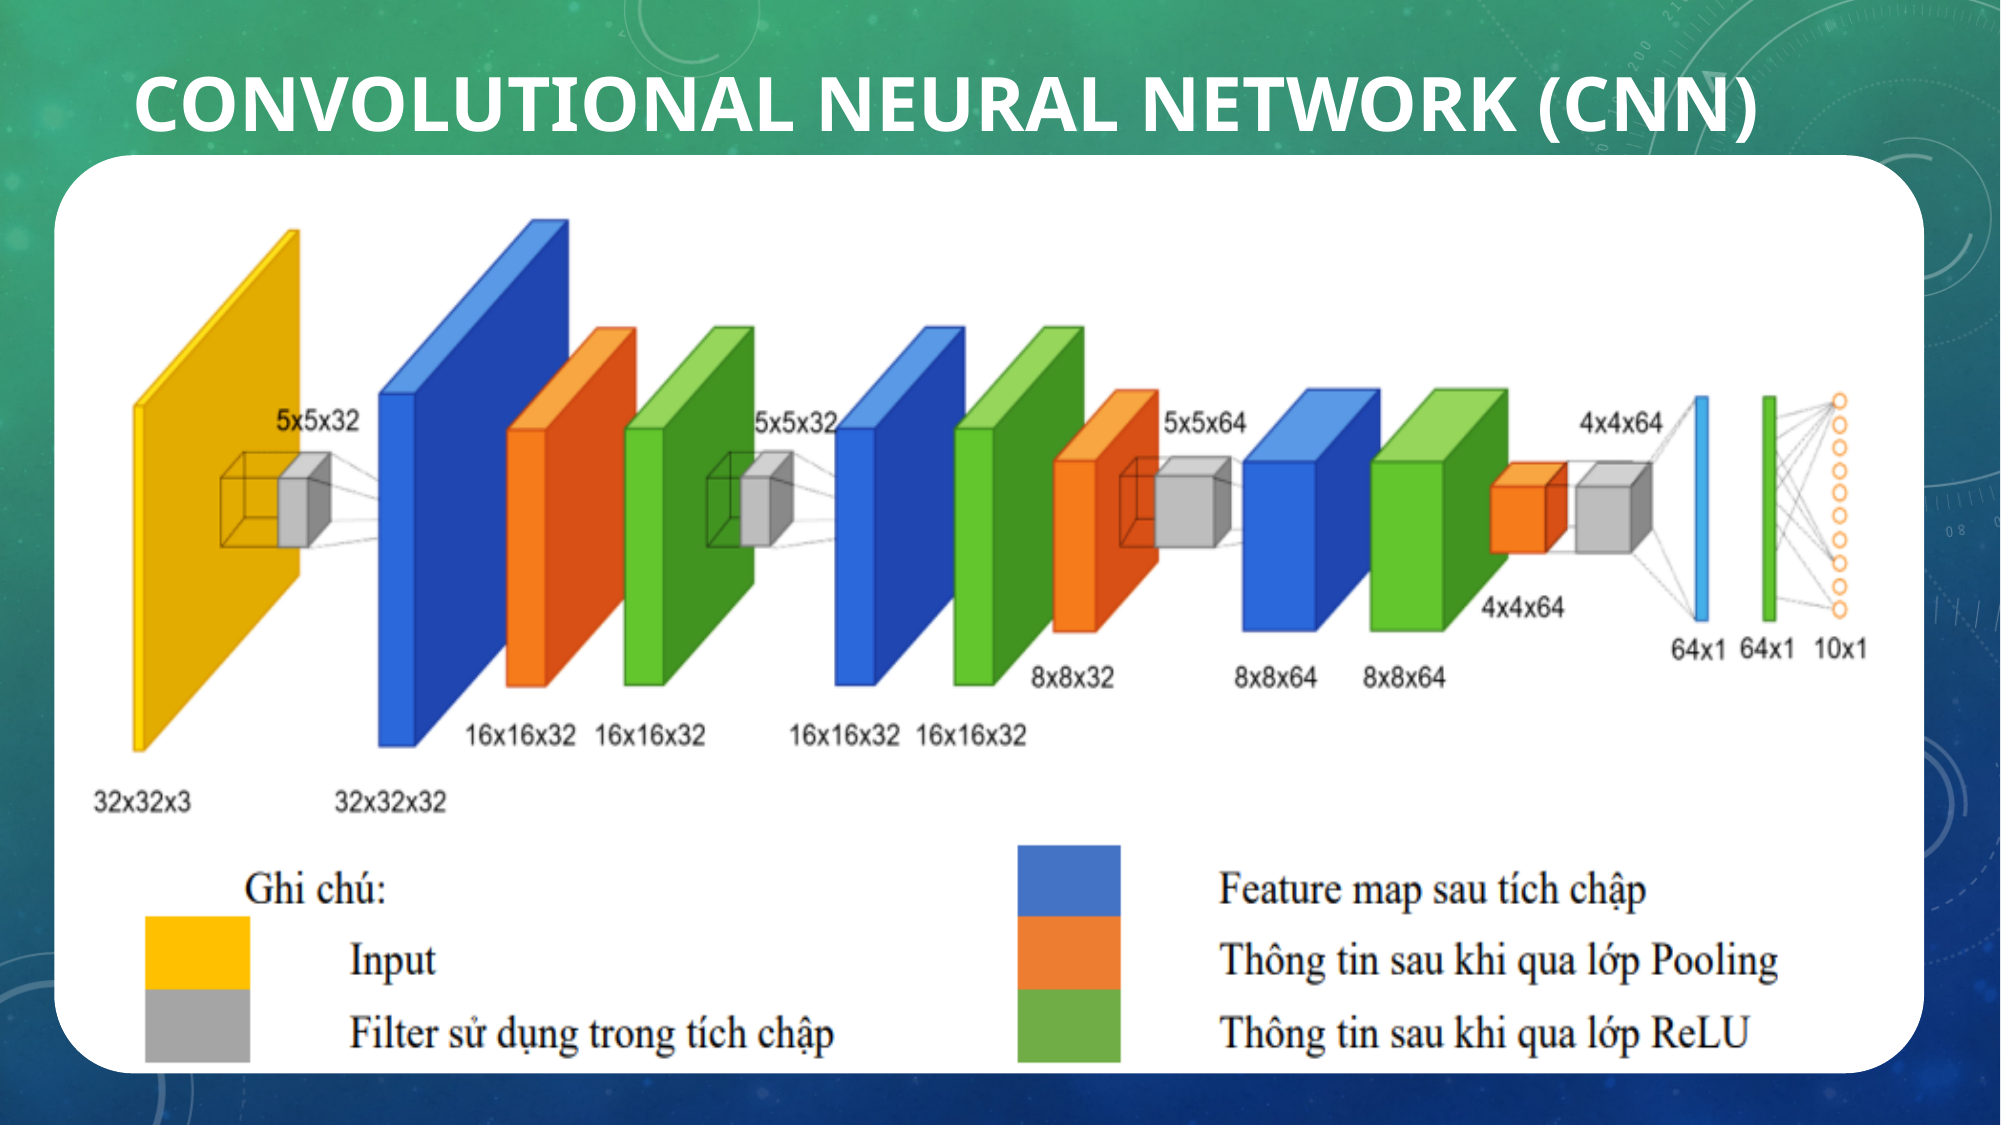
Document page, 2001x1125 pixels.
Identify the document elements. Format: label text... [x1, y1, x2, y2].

picture [0, 0, 2001, 1125]
title Convolutional Neural Network (CNN) [115, 48, 1778, 153]
